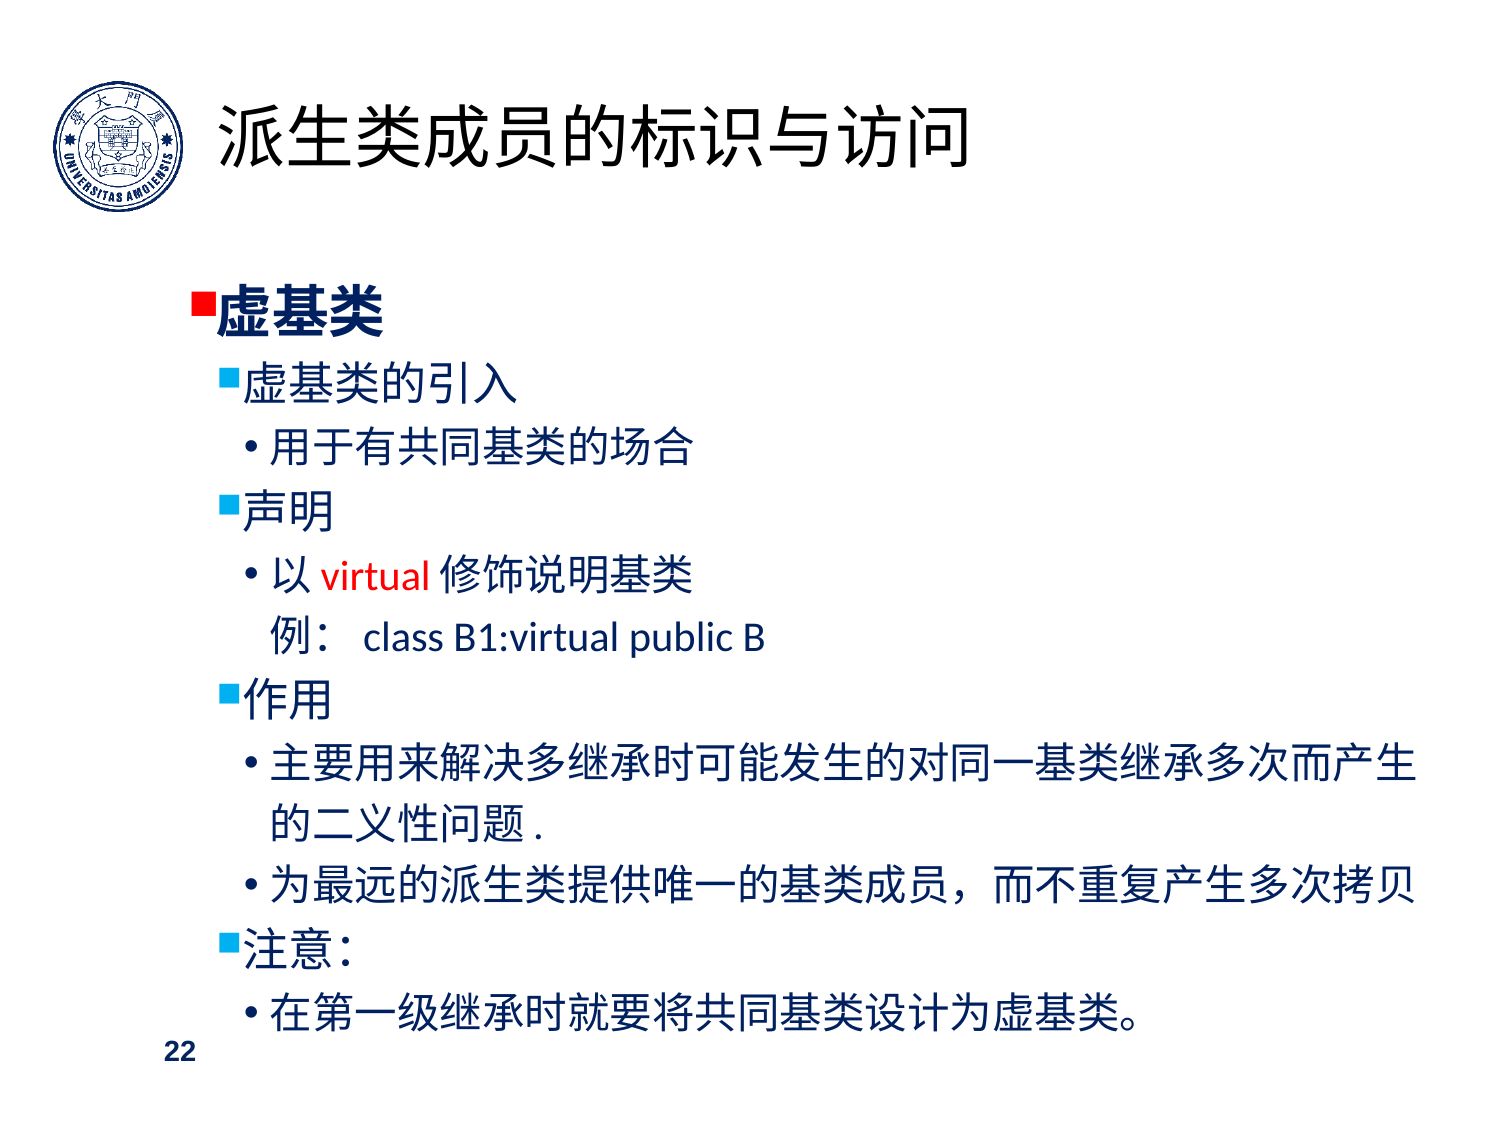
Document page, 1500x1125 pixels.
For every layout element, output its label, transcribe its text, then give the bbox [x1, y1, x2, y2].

slide_number 22 [148, 1024, 462, 1101]
text_box 派生类成员的标识与访问 [201, 66, 1496, 214]
picture [53, 81, 183, 212]
text_box 虚基类 虚基类的引入 用于有共同基类的场合 声明 以virtual修饰说明基类 例：class B1:virtual public B 作用 主要用来解决多继承时可能发生的对同一基类继承多次而产生的二义性问题. 为最远的派生类提供唯一的基类成员，而不重复产生多次拷贝 注意： 在第一级继承时就要将共同基类设计为虚基类。 [173, 254, 1468, 1058]
